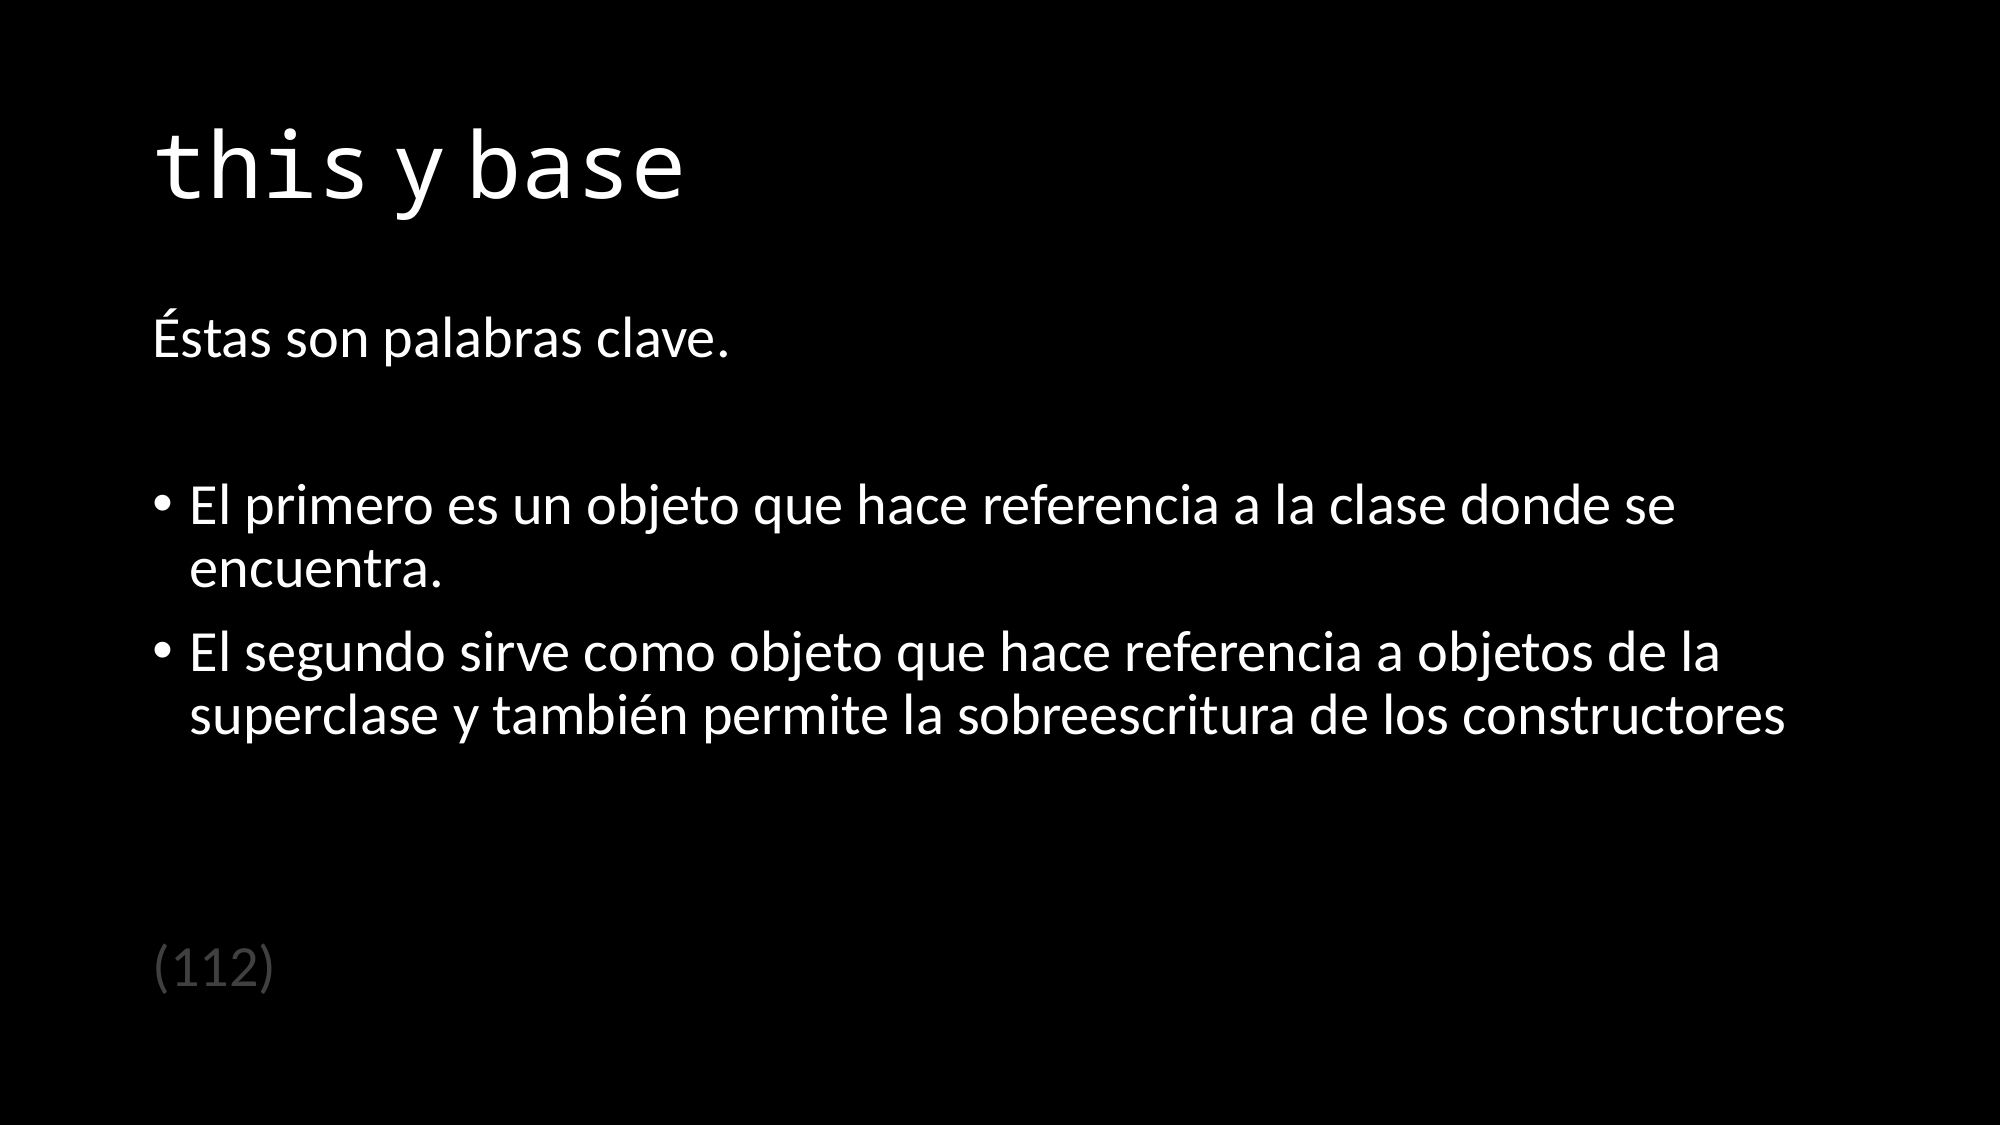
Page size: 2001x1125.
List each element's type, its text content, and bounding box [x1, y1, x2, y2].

list Éstas son palabras clave. El primero es un objeto que hace referencia a la clase donde se encuentra. El segundo sirve como objeto que hace referencia a objetos de la superclase y también permite la sobreescritura de los constructores (112) [137, 299, 1863, 1014]
title this y base [137, 59, 1863, 278]
